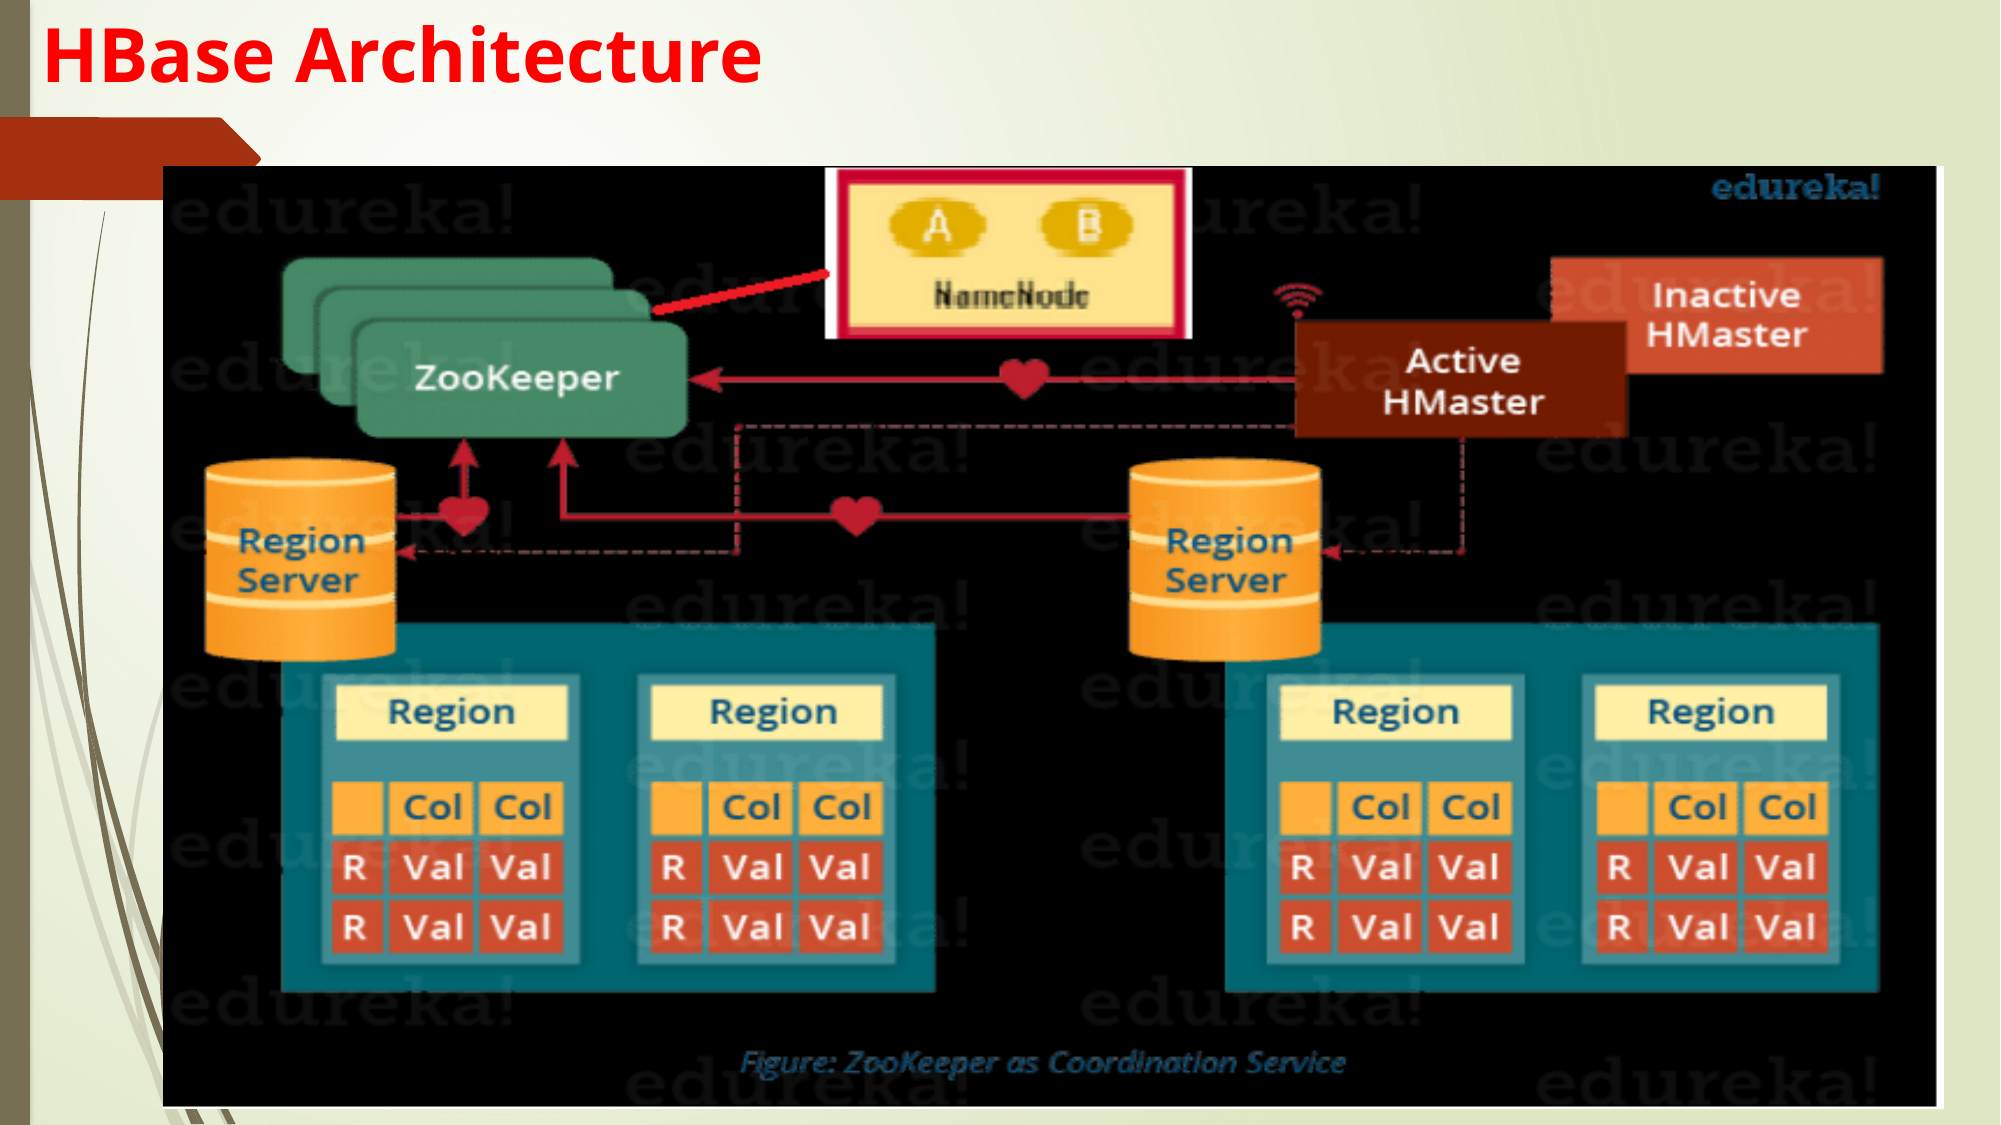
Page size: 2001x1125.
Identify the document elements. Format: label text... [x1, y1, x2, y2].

picture [162, 166, 1944, 1109]
title HBase Architecture [26, 0, 1807, 120]
